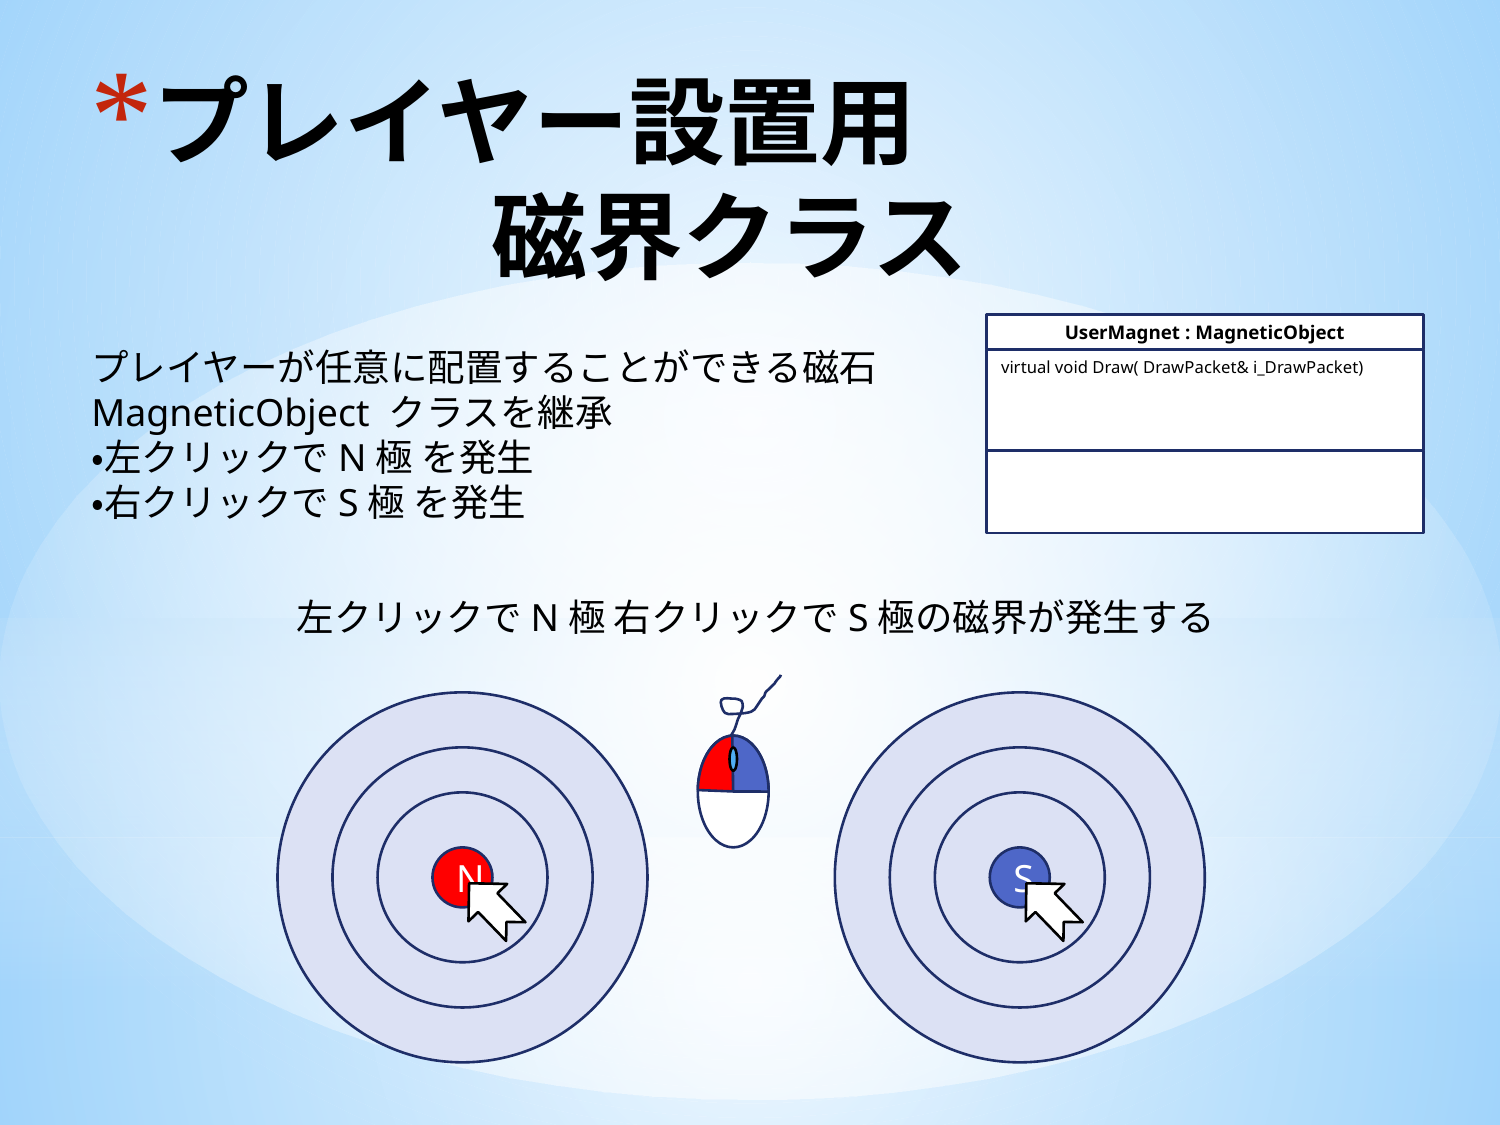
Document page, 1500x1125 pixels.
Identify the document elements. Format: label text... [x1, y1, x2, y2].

text_box プレイヤーが任意に配置することができる磁石 MagneticObject クラスを継承 ・左クリックでN極 を発生 ・右クリックでS極 を発生 [76, 336, 939, 531]
text_box [728, 746, 739, 772]
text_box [277, 692, 648, 1063]
title プレイヤー設置用 磁界クラス [76, 54, 1145, 243]
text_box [834, 692, 1205, 1063]
text_box 左クリックでN極 右クリックでS極の磁界が発生する [265, 586, 1247, 646]
text_box [719, 674, 783, 737]
text_box [696, 791, 770, 849]
text_box [730, 734, 770, 793]
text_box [985, 314, 1424, 534]
text_box [696, 734, 732, 793]
